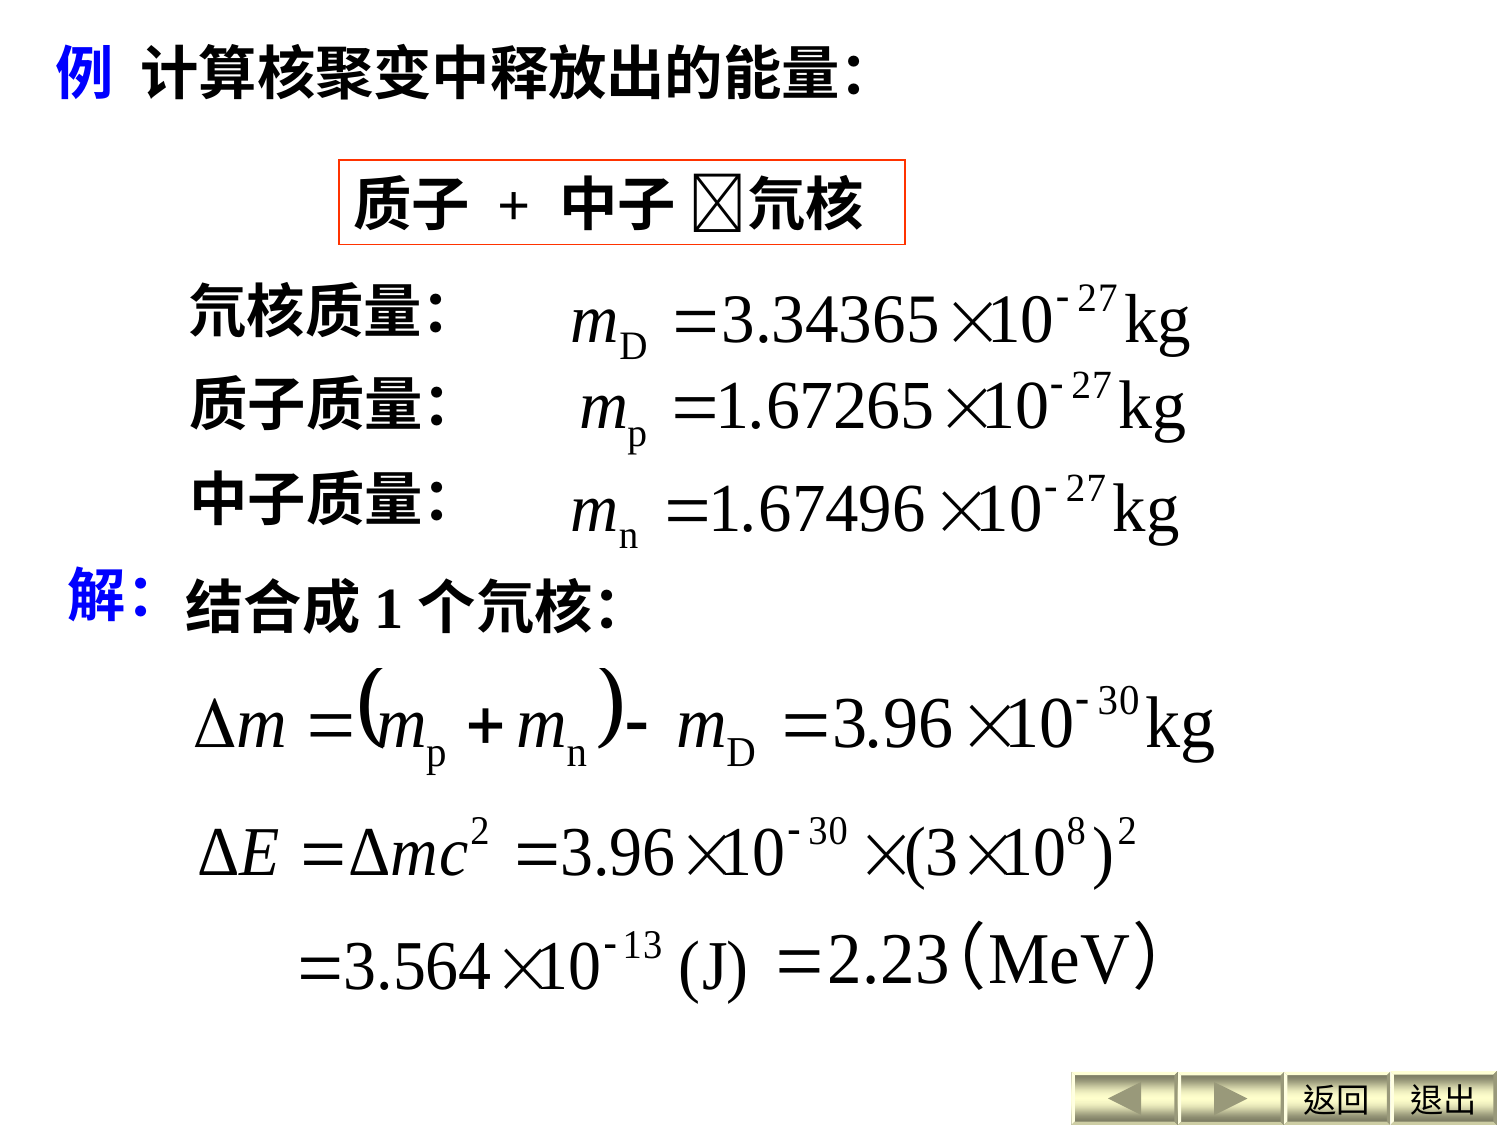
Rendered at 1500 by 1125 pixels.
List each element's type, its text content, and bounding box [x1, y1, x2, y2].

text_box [182, 668, 1223, 787]
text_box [173, 266, 1200, 557]
text_box 结合成1个氘核： [171, 563, 809, 648]
text_box 质子 + 中子 氘核 [338, 159, 905, 245]
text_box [188, 798, 1147, 1017]
text_box 例 计算核聚变中释放出的能量： [41, 28, 1381, 114]
text_box 解： [53, 550, 171, 636]
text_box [761, 916, 1175, 1010]
